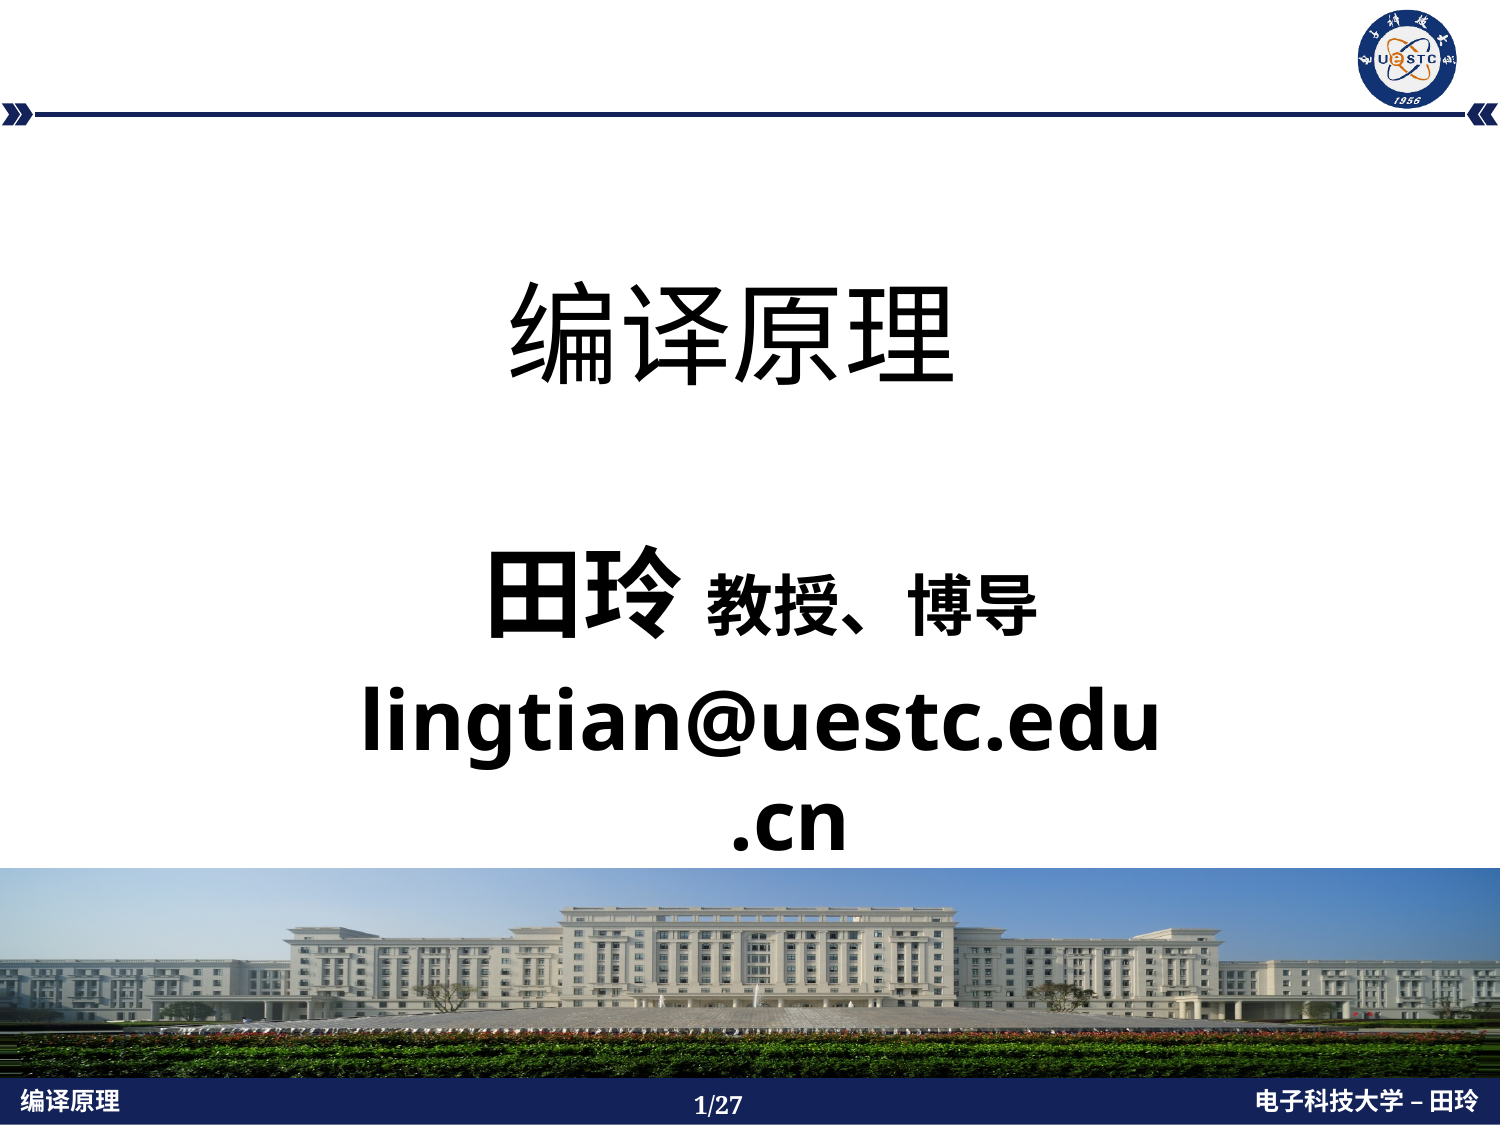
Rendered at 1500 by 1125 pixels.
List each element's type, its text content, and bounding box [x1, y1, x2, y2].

text_box 编译原理 [134, 192, 1330, 471]
picture [0, 868, 1500, 1078]
picture [1356, 8, 1458, 110]
text_box 田玲 教授、博导 lingtian@uestc.edu.cn [342, 522, 1182, 868]
